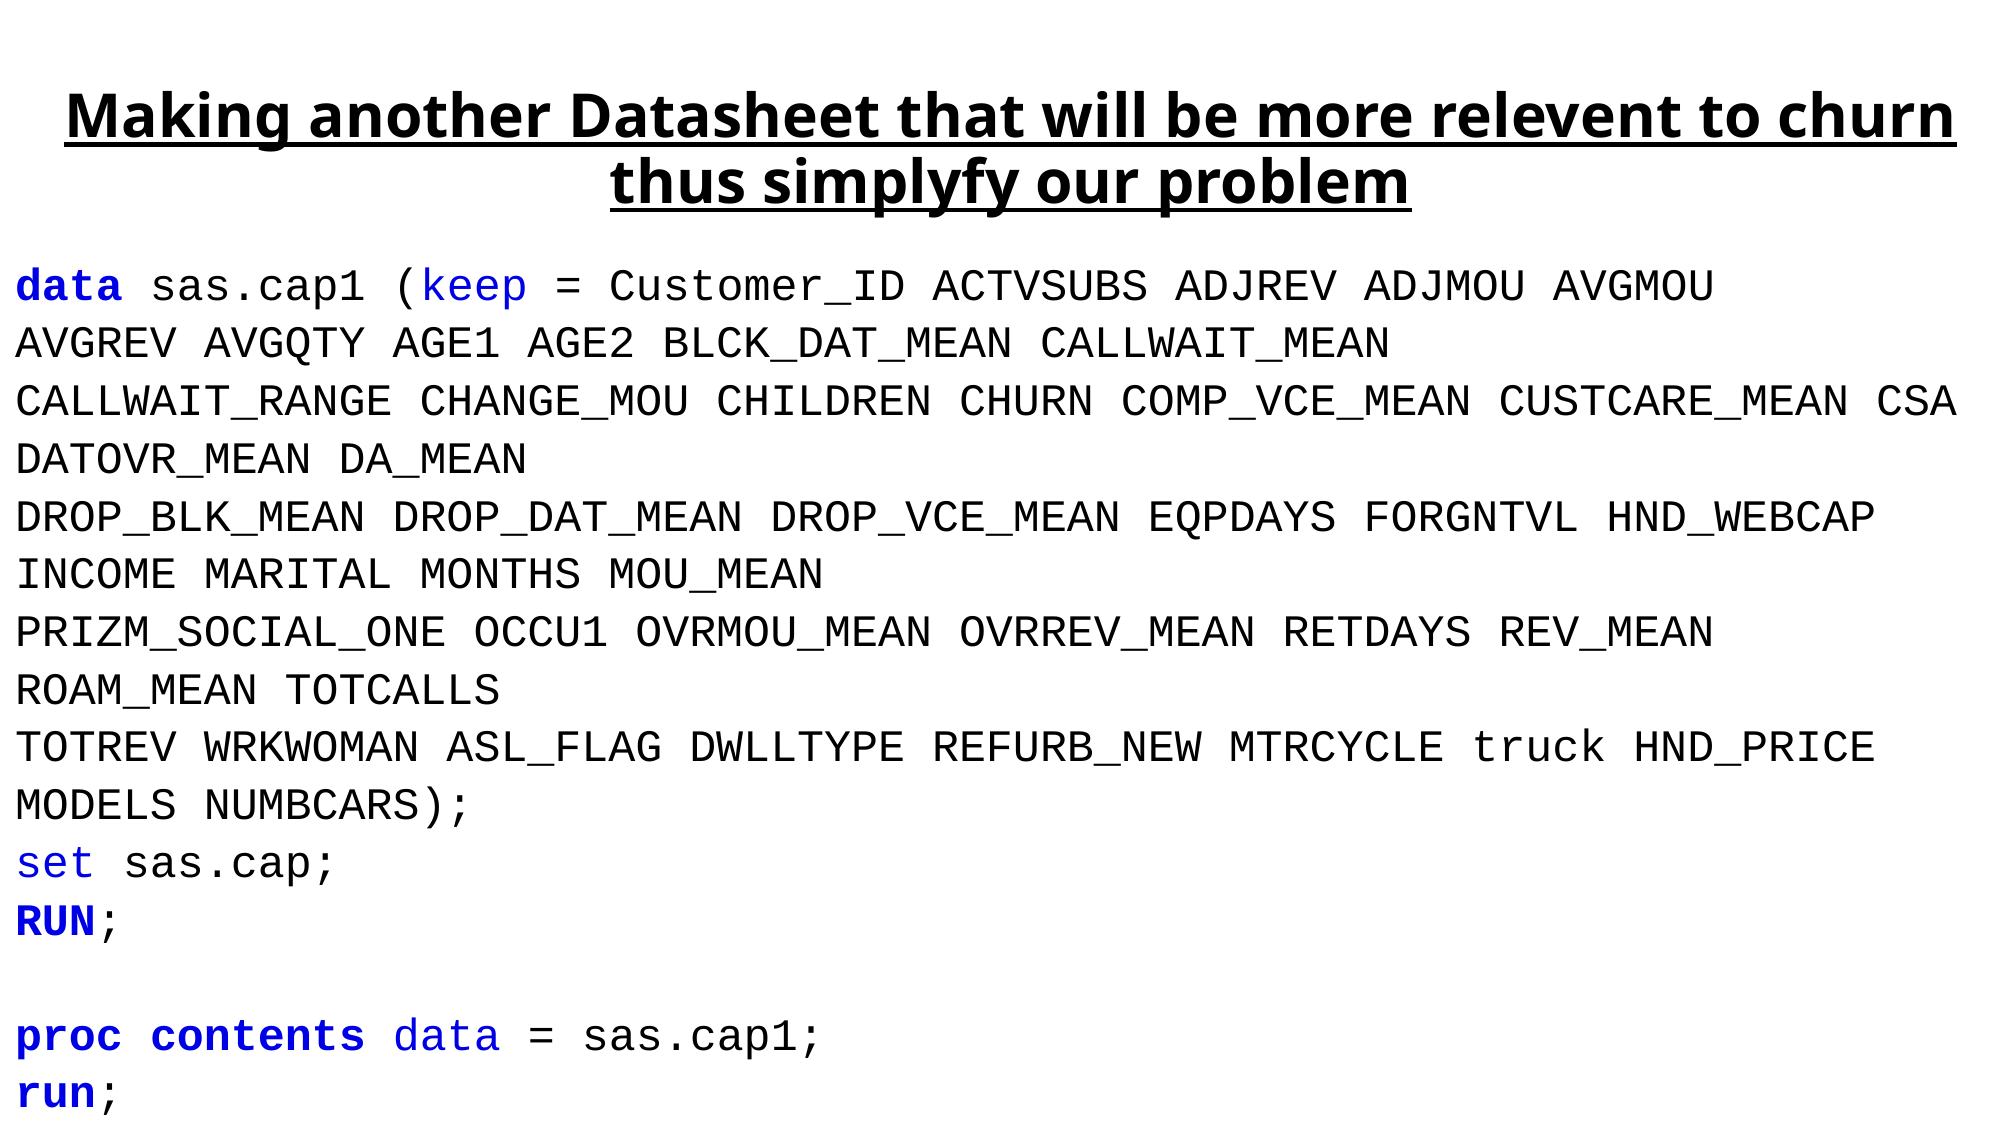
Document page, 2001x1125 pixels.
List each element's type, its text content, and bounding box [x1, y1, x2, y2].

subtitle data sas.cap1 (keep = Customer_ID ACTVSUBS ADJREV ADJMOU AVGMOU AVGREV AVGQTY AGE1 AGE2 BLCK_DAT_MEAN CALLWAIT_MEAN CALLWAIT_RANGE CHANGE_MOU CHILDREN CHURN COMP_VCE_MEAN CUSTCARE_MEAN CSA DATOVR_MEAN DA_MEAN DROP_BLK_MEAN DROP_DAT_MEAN DROP_VCE_MEAN EQPDAYS FORGNTVL HND_WEBCAP INCOME MARITAL MONTHS MOU_MEAN PRIZM_SOCIAL_ONE OCCU1 OVRMOU_MEAN OVRREV_MEAN RETDAYS REV_MEAN ROAM_MEAN TOTCALLS TOTREV WRKWOMAN ASL_FLAG DWLLTYPE REFURB_NEW MTRCYCLE truck HND_PRICE MODELS NUMBCARS); set sas.cap; RUN; proc contents data = sas.cap1; run; [0, 244, 2000, 1125]
title Making another Datasheet that will be more relevent to churn thus simplyfy our problem [21, 0, 2000, 224]
